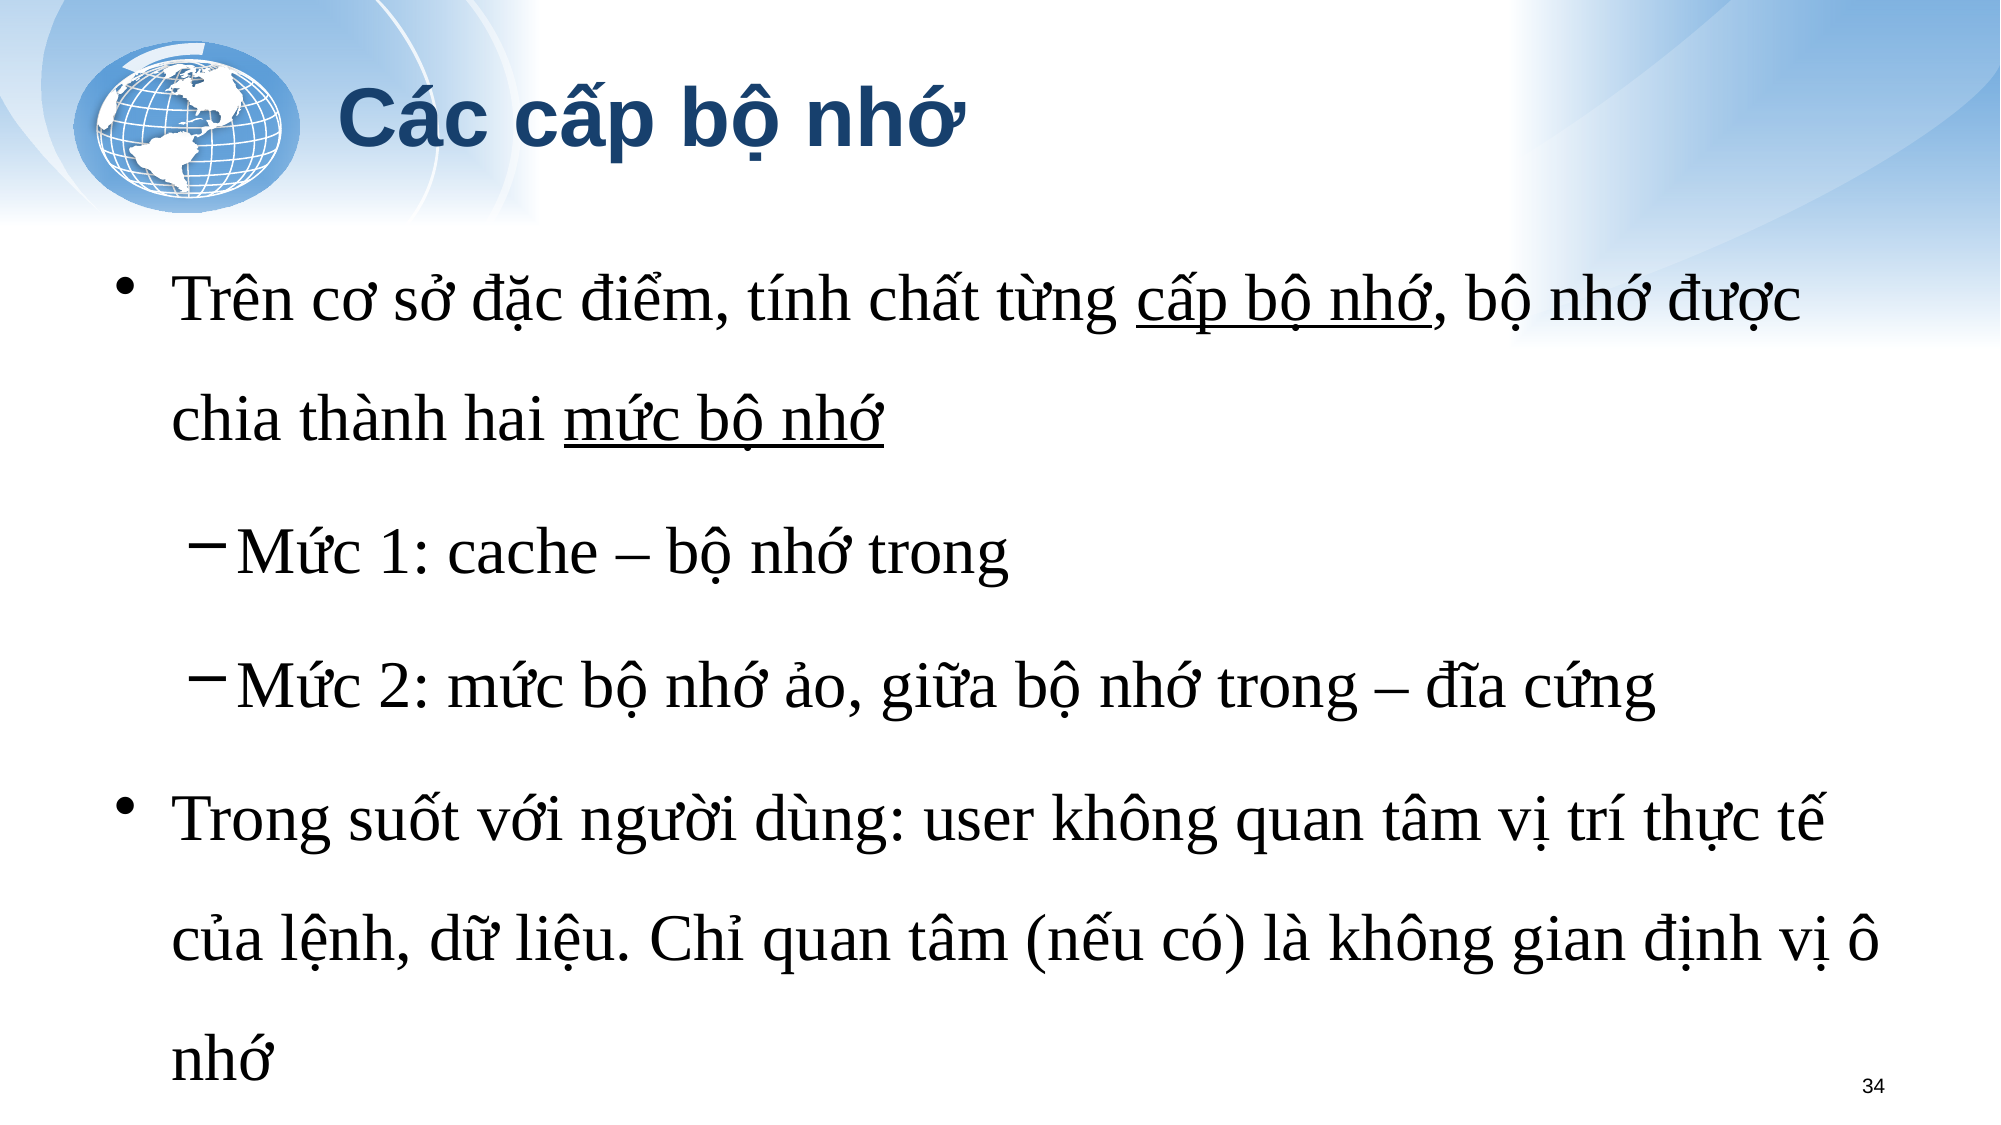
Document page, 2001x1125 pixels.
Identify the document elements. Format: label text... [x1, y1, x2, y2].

slide_number 34 [1433, 1065, 1900, 1103]
title Các cấp bộ nhớ [322, 19, 1957, 207]
list Trên cơ sở đặc điểm, tính chất từng cấp bộ nhớ, bộ nhớ được chia thành hai mức bộ nhớ Mức 1: cache – bộ nhớ trong Mức 2: mức bộ nhớ ảo, giữa bộ nhớ trong – đĩa cứng Trong suốt với người dùng: user không quan tâm vị trí thực tế của lệnh, dữ liệu. Chỉ quan tâm (nếu có) là không gian định vị ô nhớ [99, 206, 1900, 987]
